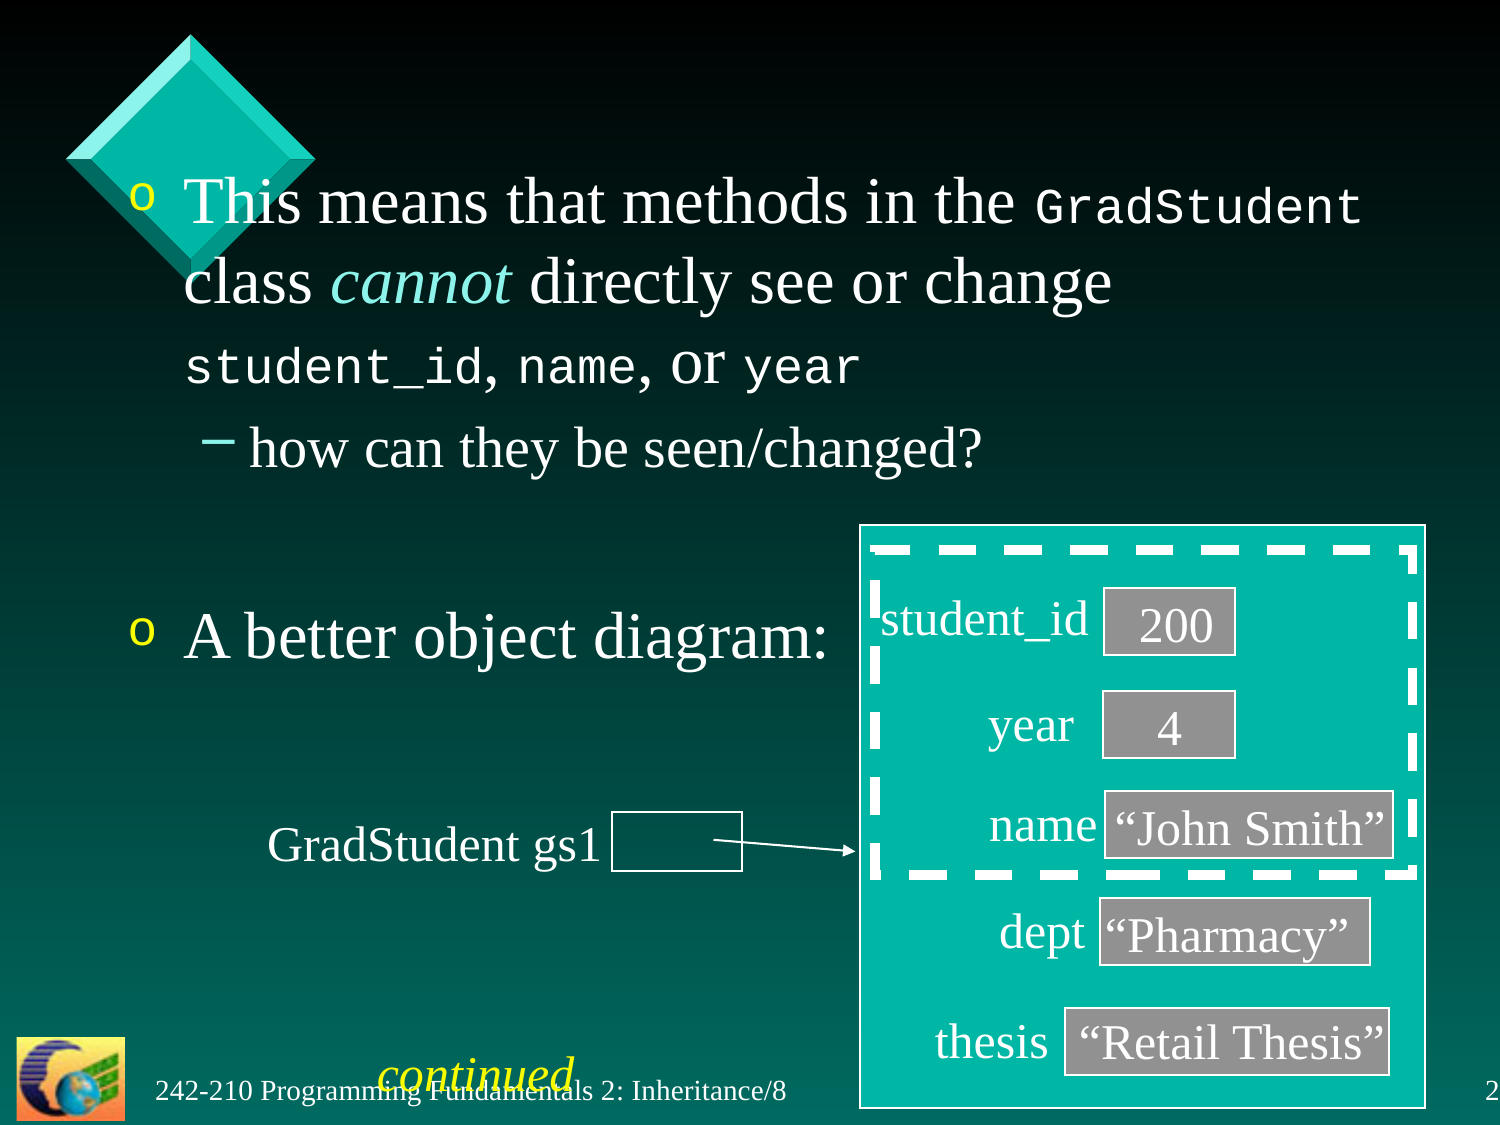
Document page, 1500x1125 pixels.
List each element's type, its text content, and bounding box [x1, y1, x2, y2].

text_box “Pharmacy” [1090, 895, 1365, 970]
text_box student_id [865, 578, 874, 654]
picture [16, 1037, 125, 1121]
text_box [860, 525, 1425, 1108]
text_box dept [984, 891, 1101, 966]
text_box continued [362, 1034, 590, 1109]
text_box “Retail Thesis” [1063, 1002, 1401, 1078]
text_box GradStudent gs1 [252, 804, 618, 879]
text_box [612, 812, 743, 872]
text_box thesis [919, 1000, 1064, 1076]
text_box [874, 549, 1413, 875]
list This means that methods in the GradStudent class cannot directly see or change student_id, name, or year how can they be seen/changed? A better object diagram: [111, 149, 1388, 826]
text_box [1365, 898, 1370, 966]
text_box [713, 839, 856, 857]
